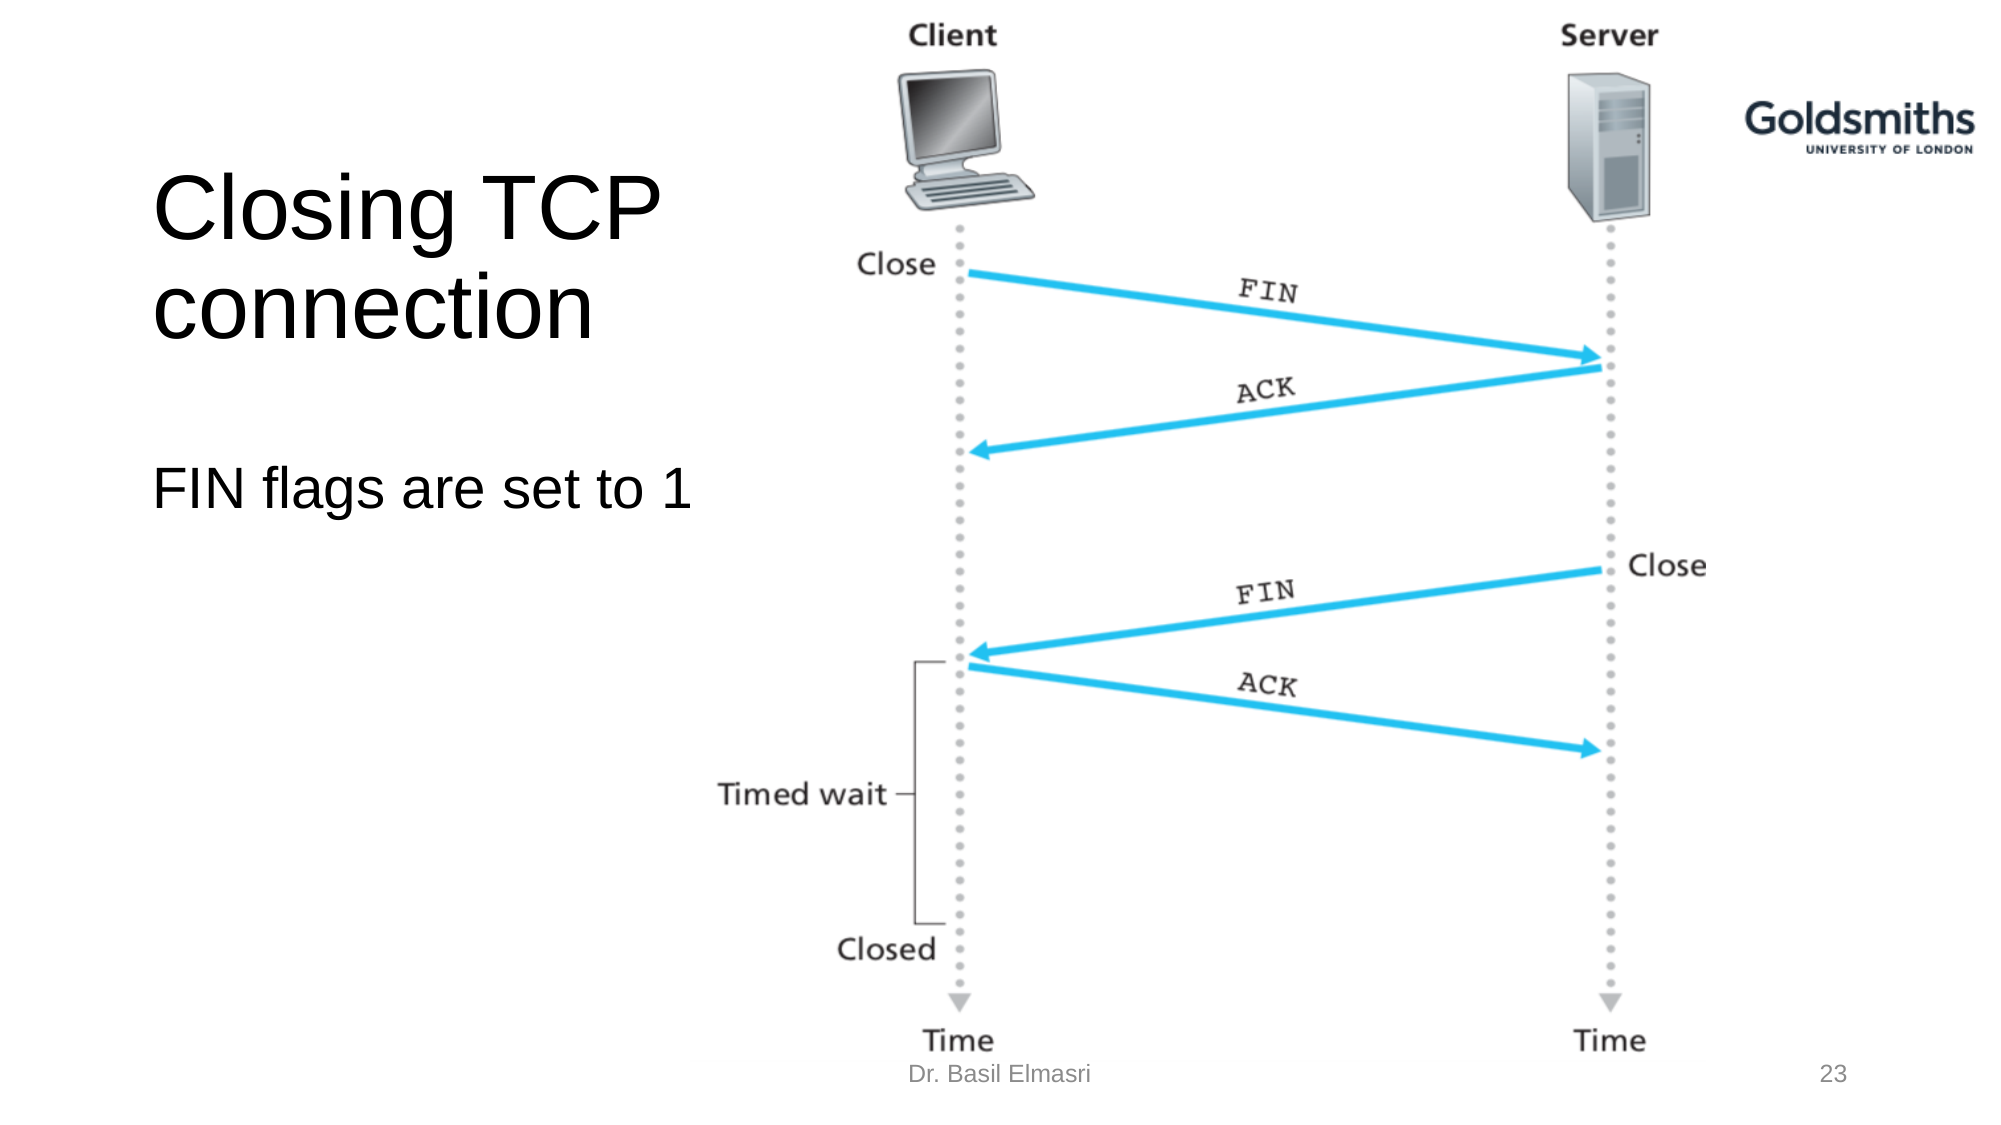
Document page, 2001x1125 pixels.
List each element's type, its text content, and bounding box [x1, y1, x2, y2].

picture [1722, 0, 2000, 278]
title Closing TCP connection FIN flags are set to 1 [137, 59, 690, 692]
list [690, 4, 1706, 1062]
slide_number 23 [1412, 1042, 1863, 1103]
footer Dr. Basil Elmasri [662, 1042, 1338, 1103]
